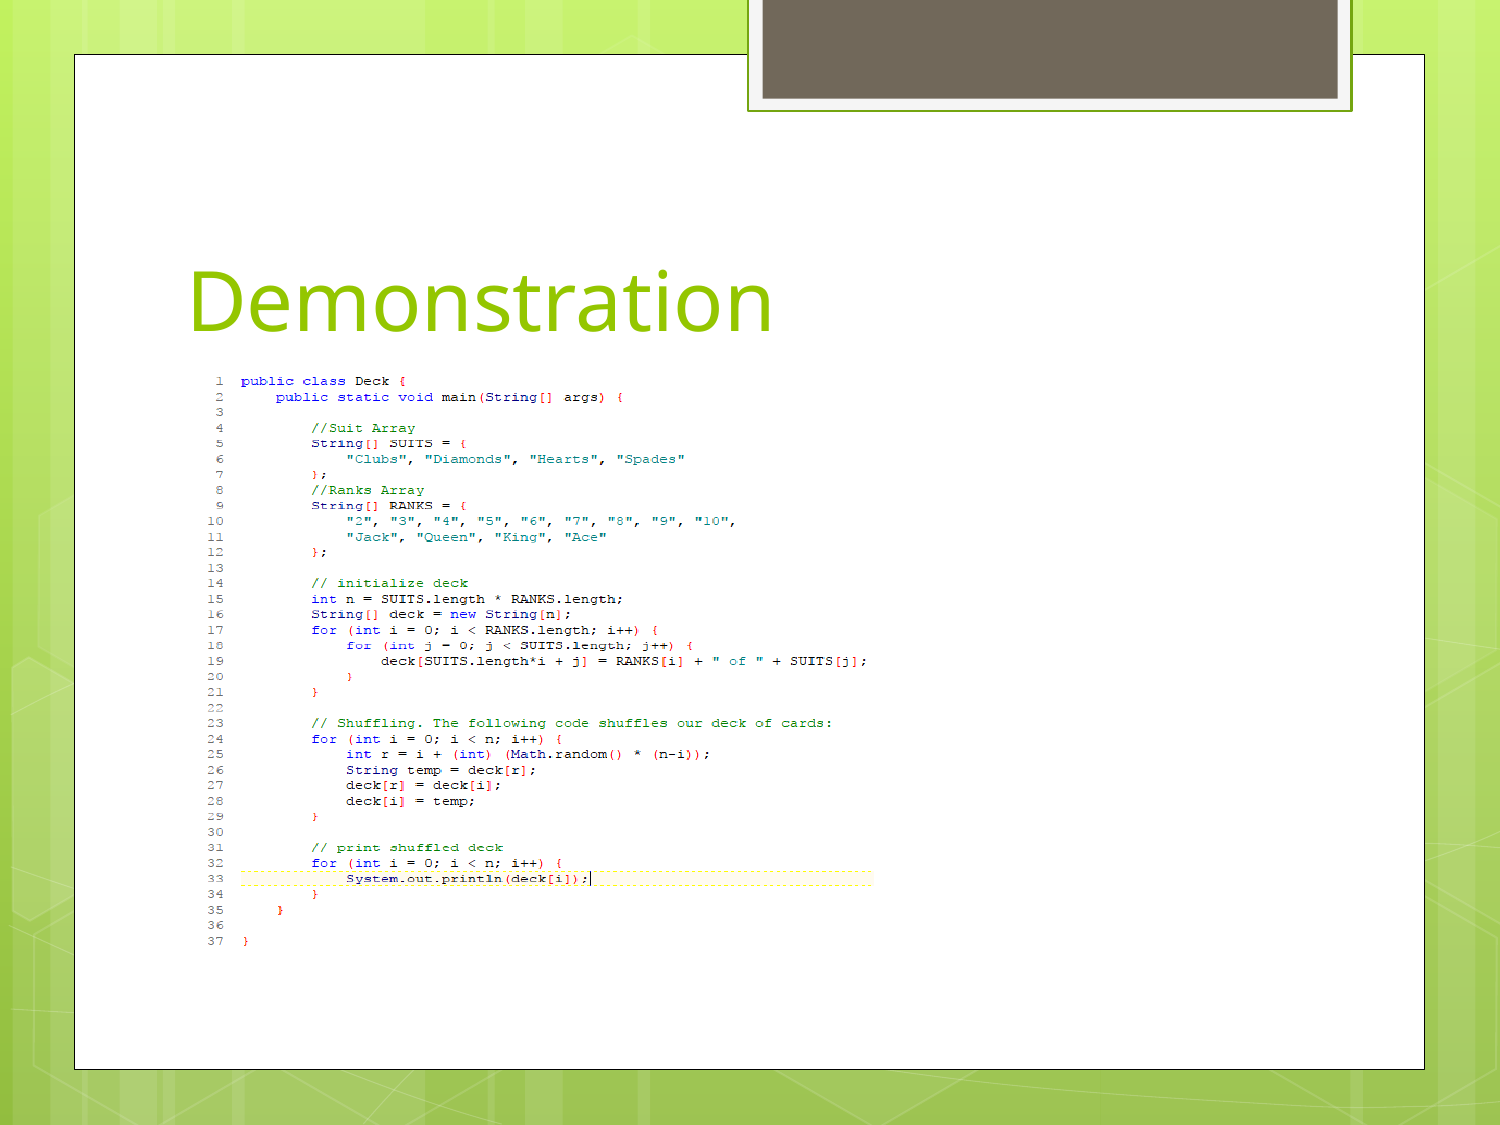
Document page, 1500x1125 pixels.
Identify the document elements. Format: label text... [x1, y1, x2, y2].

title Demonstration [171, 168, 1324, 357]
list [206, 373, 874, 950]
